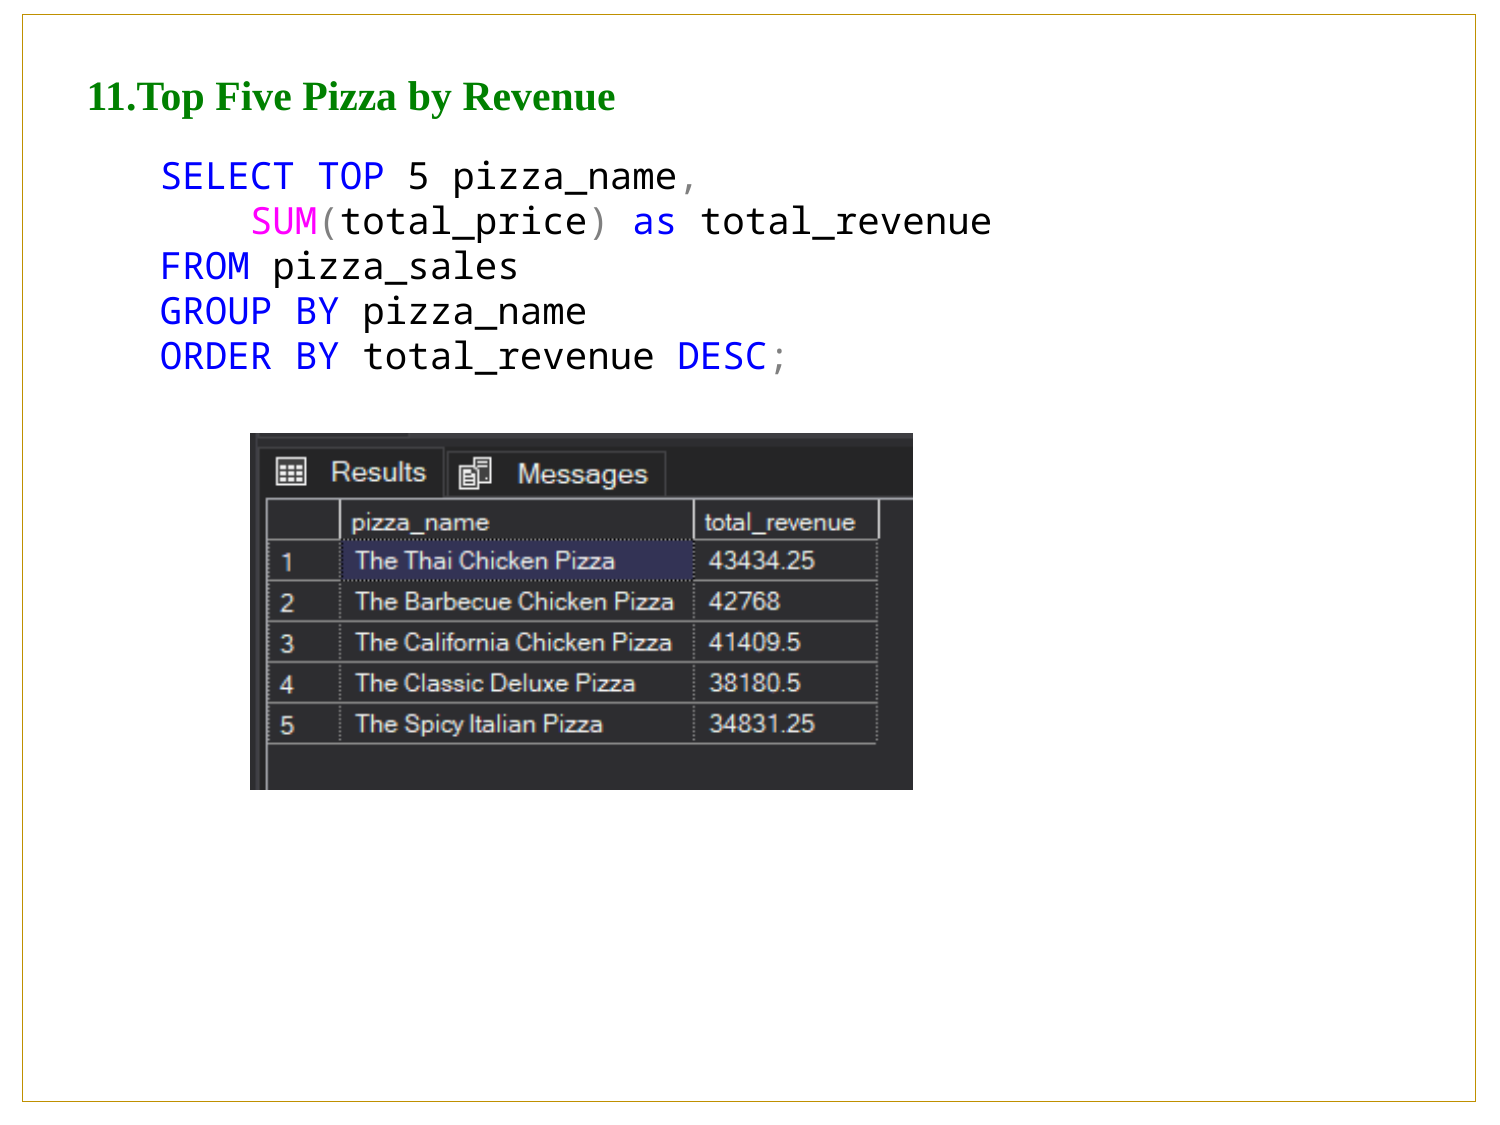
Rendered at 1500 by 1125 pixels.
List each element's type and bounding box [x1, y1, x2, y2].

text_box [22, 14, 1476, 1102]
picture [250, 433, 913, 790]
